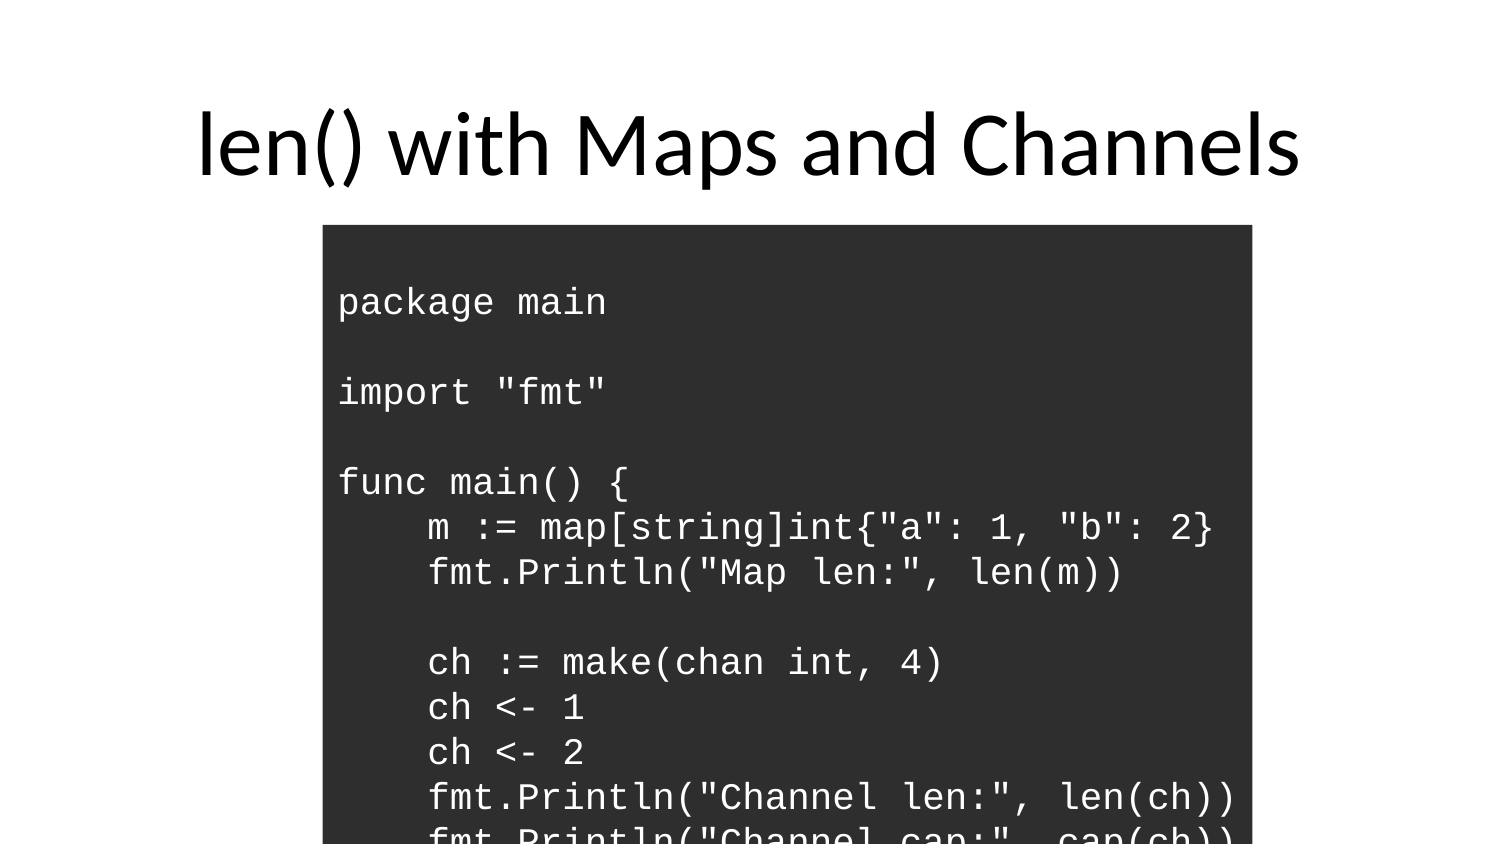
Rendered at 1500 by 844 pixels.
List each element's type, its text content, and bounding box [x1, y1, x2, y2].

title len() with Maps and Channels [75, 45, 1425, 233]
text_box package main import "fmt" func main() { m := map[string]int{"a": 1, "b": 2} fmt.Println("Map len:", len(m)) ch := make(chan int, 4) ch <- 1 ch <- 2 fmt.Println("Channel len:", len(ch)) fmt.Println("Channel cap:", cap(ch)) } [322, 224, 1253, 844]
